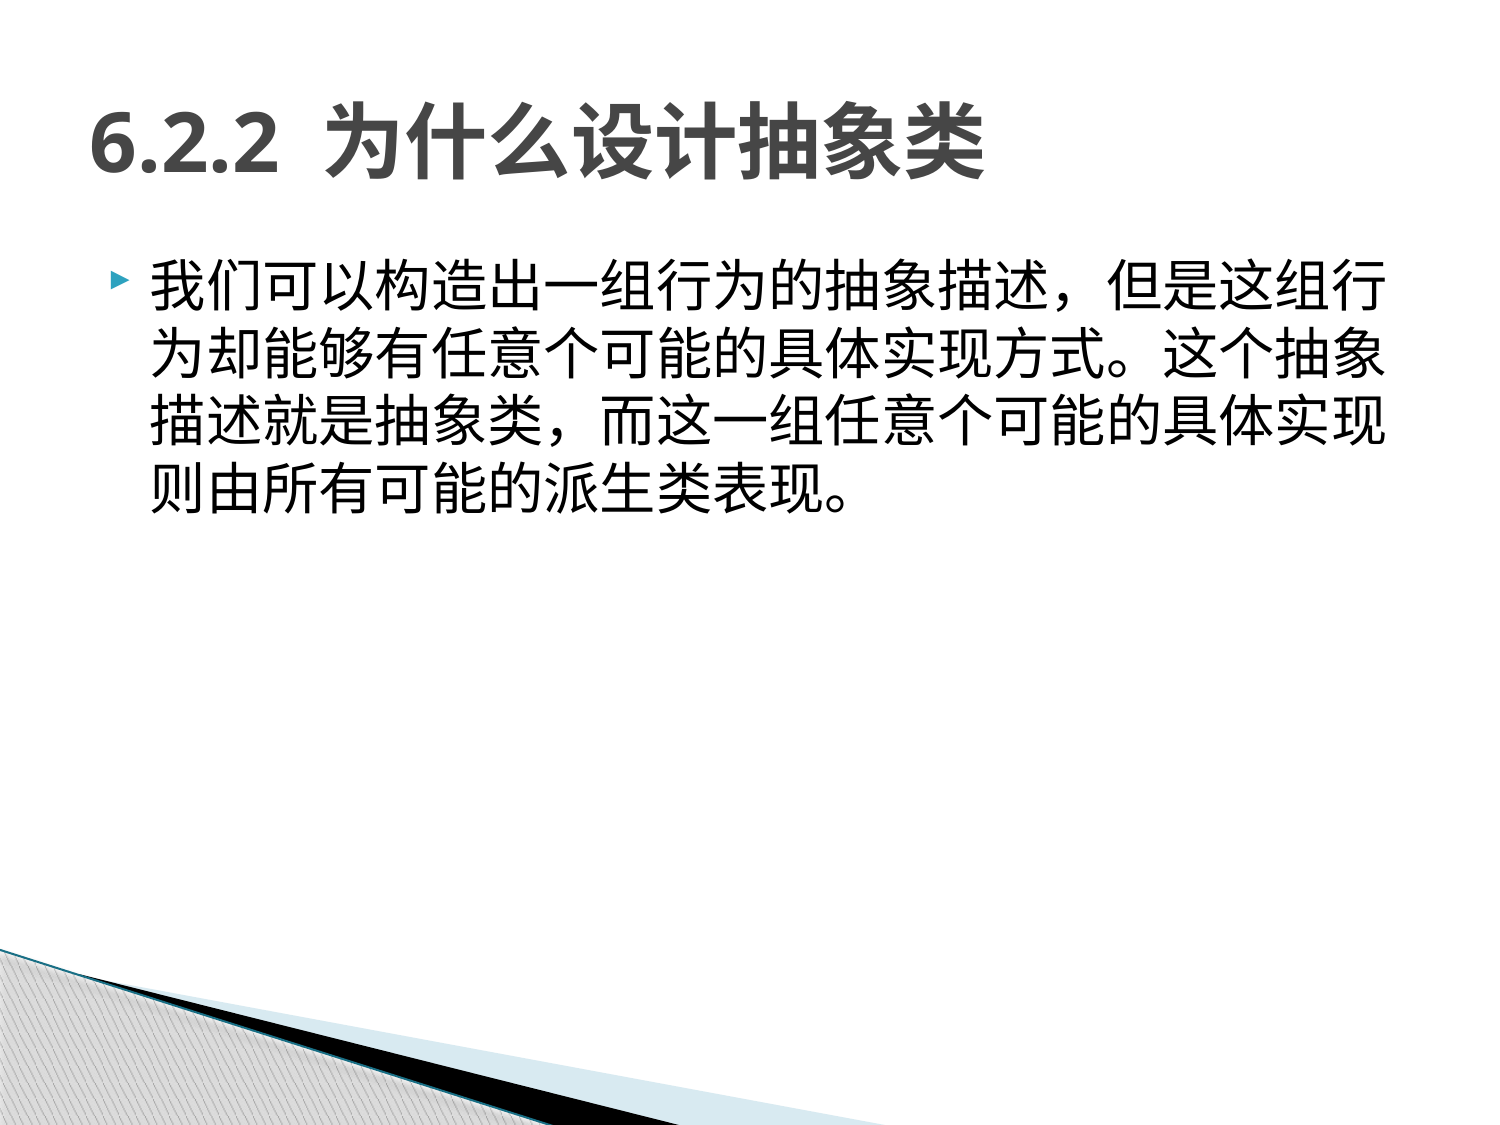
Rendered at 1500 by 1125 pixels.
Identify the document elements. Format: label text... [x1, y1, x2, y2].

title 6.2.2 为什么设计抽象类 [75, 45, 1425, 233]
list 我们可以构造出一组行为的抽象描述，但是这组行为却能够有任意个可能的具体实现方式。这个抽象描述就是抽象类，而这一组任意个可能的具体实现则由所有可能的派生类表现。 [75, 243, 1425, 986]
